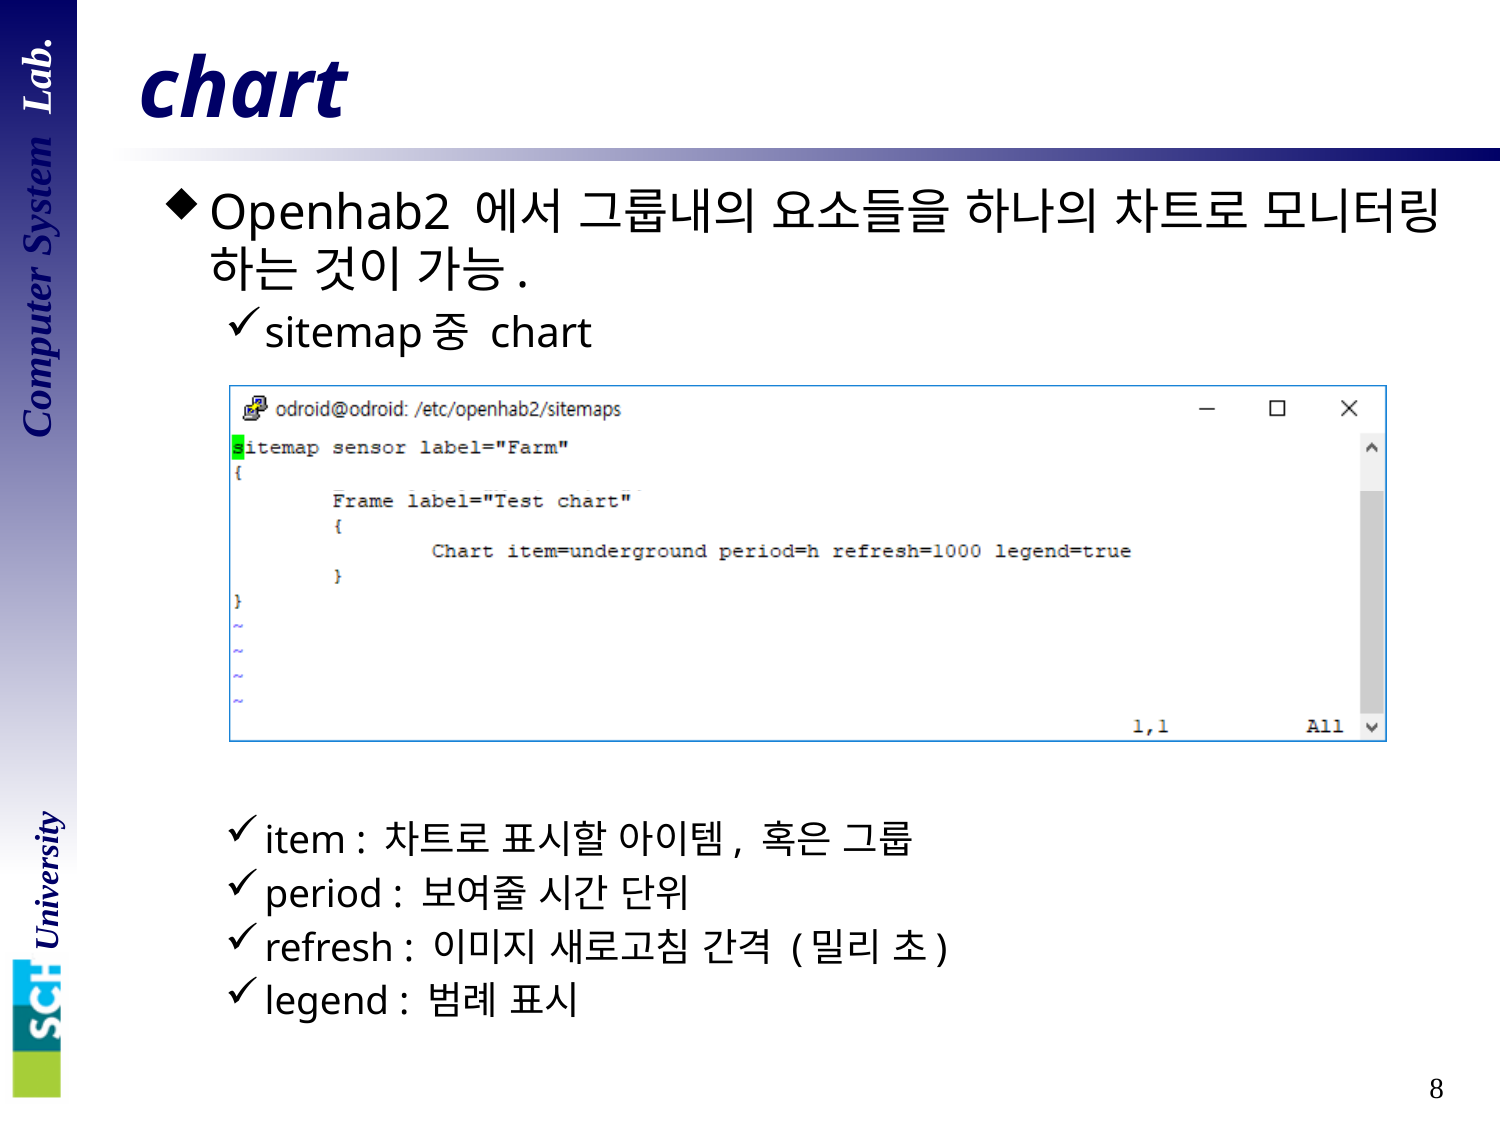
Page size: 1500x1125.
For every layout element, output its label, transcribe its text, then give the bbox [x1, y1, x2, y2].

list Openhab2 에서 그룹내의 요소들을 하나의 차트로 모니터링 하는 것이 가능. sitemap중 chart item : 차트로 표시할 아이템, 혹은 그룹 period : 보여줄 시간 단위 refresh : 이미지 새로고침 간격 (밀리 초) legend : 범례 표시 [147, 172, 1469, 1034]
picture [228, 385, 1388, 742]
picture [5, 952, 69, 1104]
title chart [123, 25, 1460, 143]
